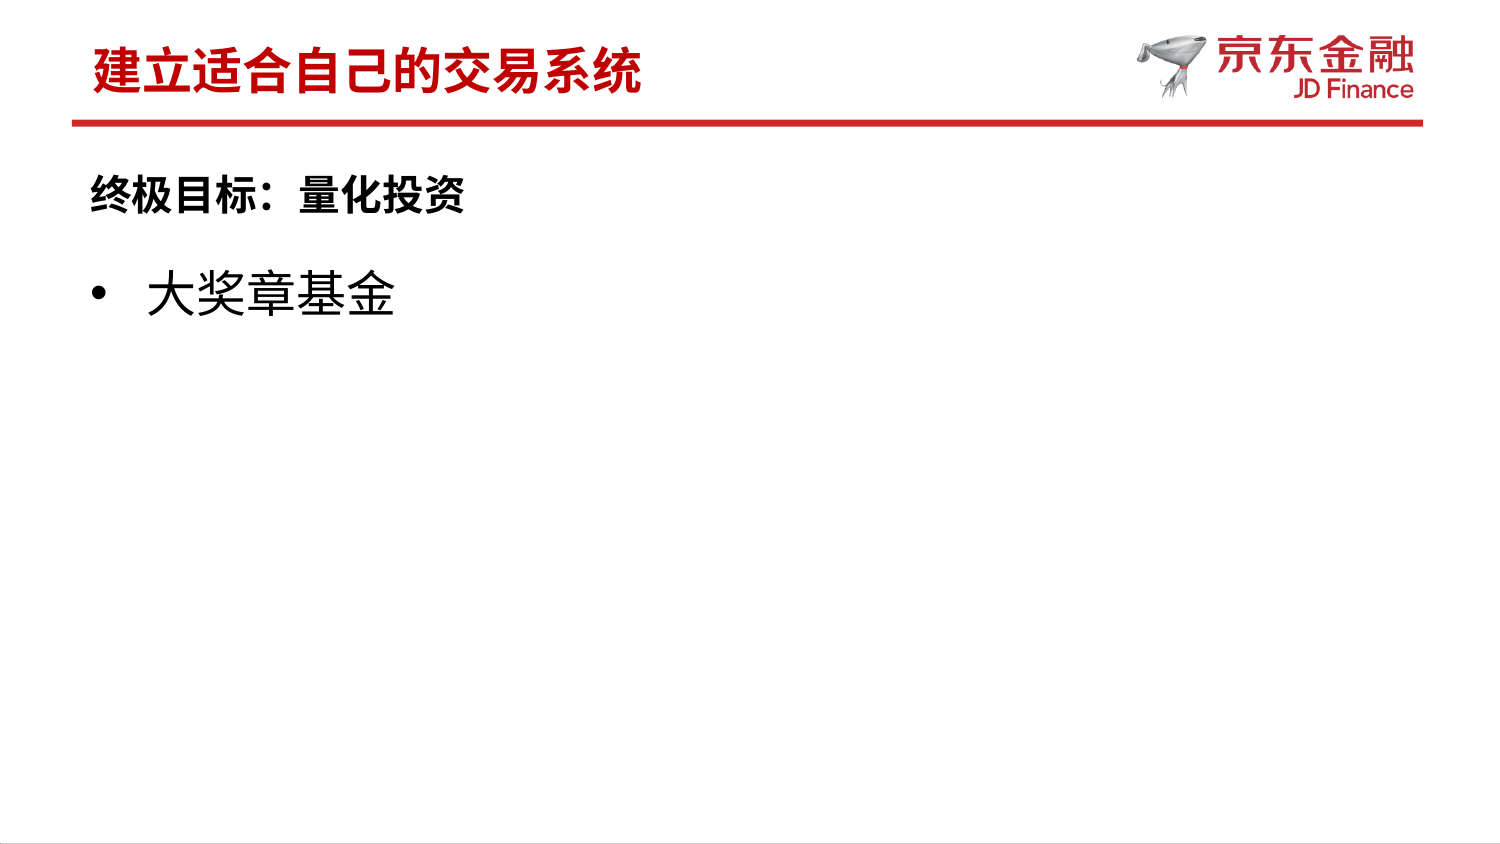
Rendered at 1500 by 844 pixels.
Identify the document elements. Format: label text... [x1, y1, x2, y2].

list 大奖章基金 [75, 254, 1425, 754]
picture [1123, 25, 1434, 106]
text_box 建立适合自己的交易系统 [77, 32, 658, 107]
title 终极目标：量化投资 [75, 149, 1425, 238]
